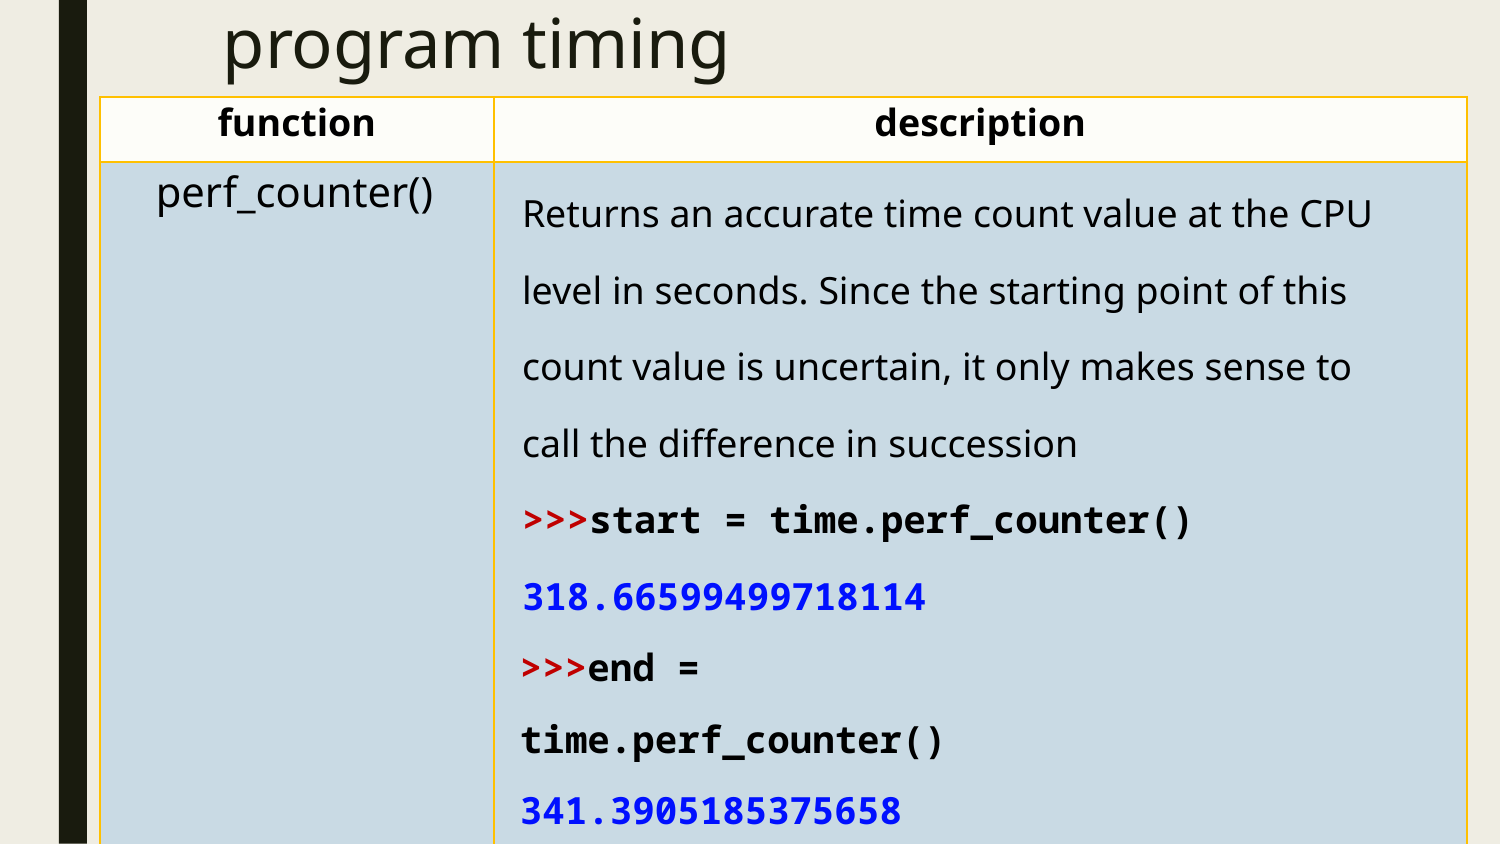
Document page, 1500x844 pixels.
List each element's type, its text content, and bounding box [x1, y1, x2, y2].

table_header function [101, 98, 493, 161]
table_cell Returns an accurate time count value at the CPU level in seconds. Since the starting point of this count value is uncertain, it only makes sense to call the difference in succession >>>start = time.perf_counter() 318.66599499718114 >>>end = time.perf_counter() 341.3905185375658 >>>end - start 22.724523540384666 [495, 163, 1466, 844]
table_header description [495, 98, 1466, 161]
title program timing [137, 0, 1319, 141]
table_cell perf_counter() [101, 163, 493, 844]
